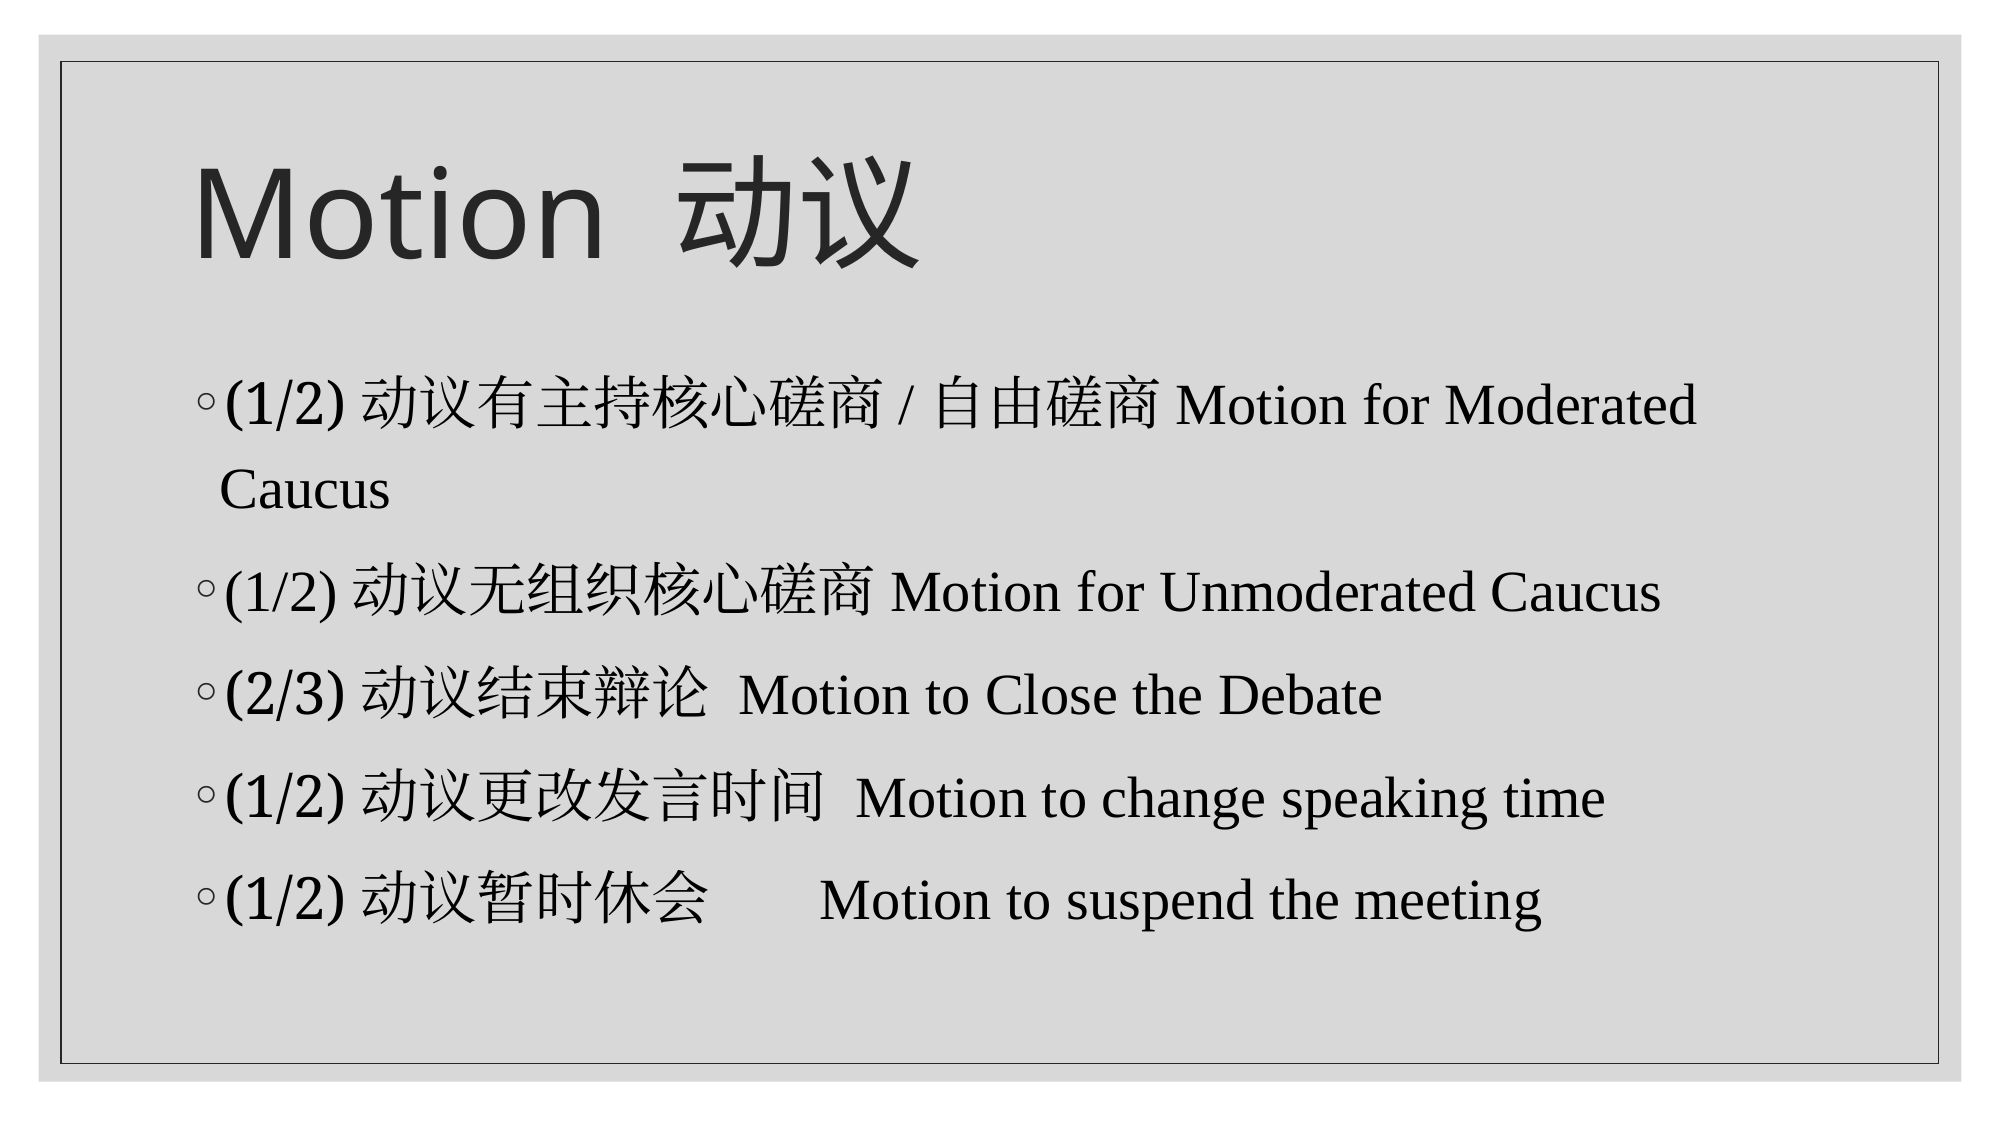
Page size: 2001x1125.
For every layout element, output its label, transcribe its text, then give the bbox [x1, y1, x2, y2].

title Motion 动议 [174, 105, 1825, 331]
list (1/2)动议有主持核心磋商/自由磋商Motion for Moderated Caucus (1/2)动议无组织核心磋商Motion for Unmoderated Caucus (2/3)动议结束辩论 Motion to Close the Debate (1/2)动议更改发言时间 Motion to change speaking time (1/2)动议暂时休会 Motion to suspend the meeting [174, 345, 1825, 977]
